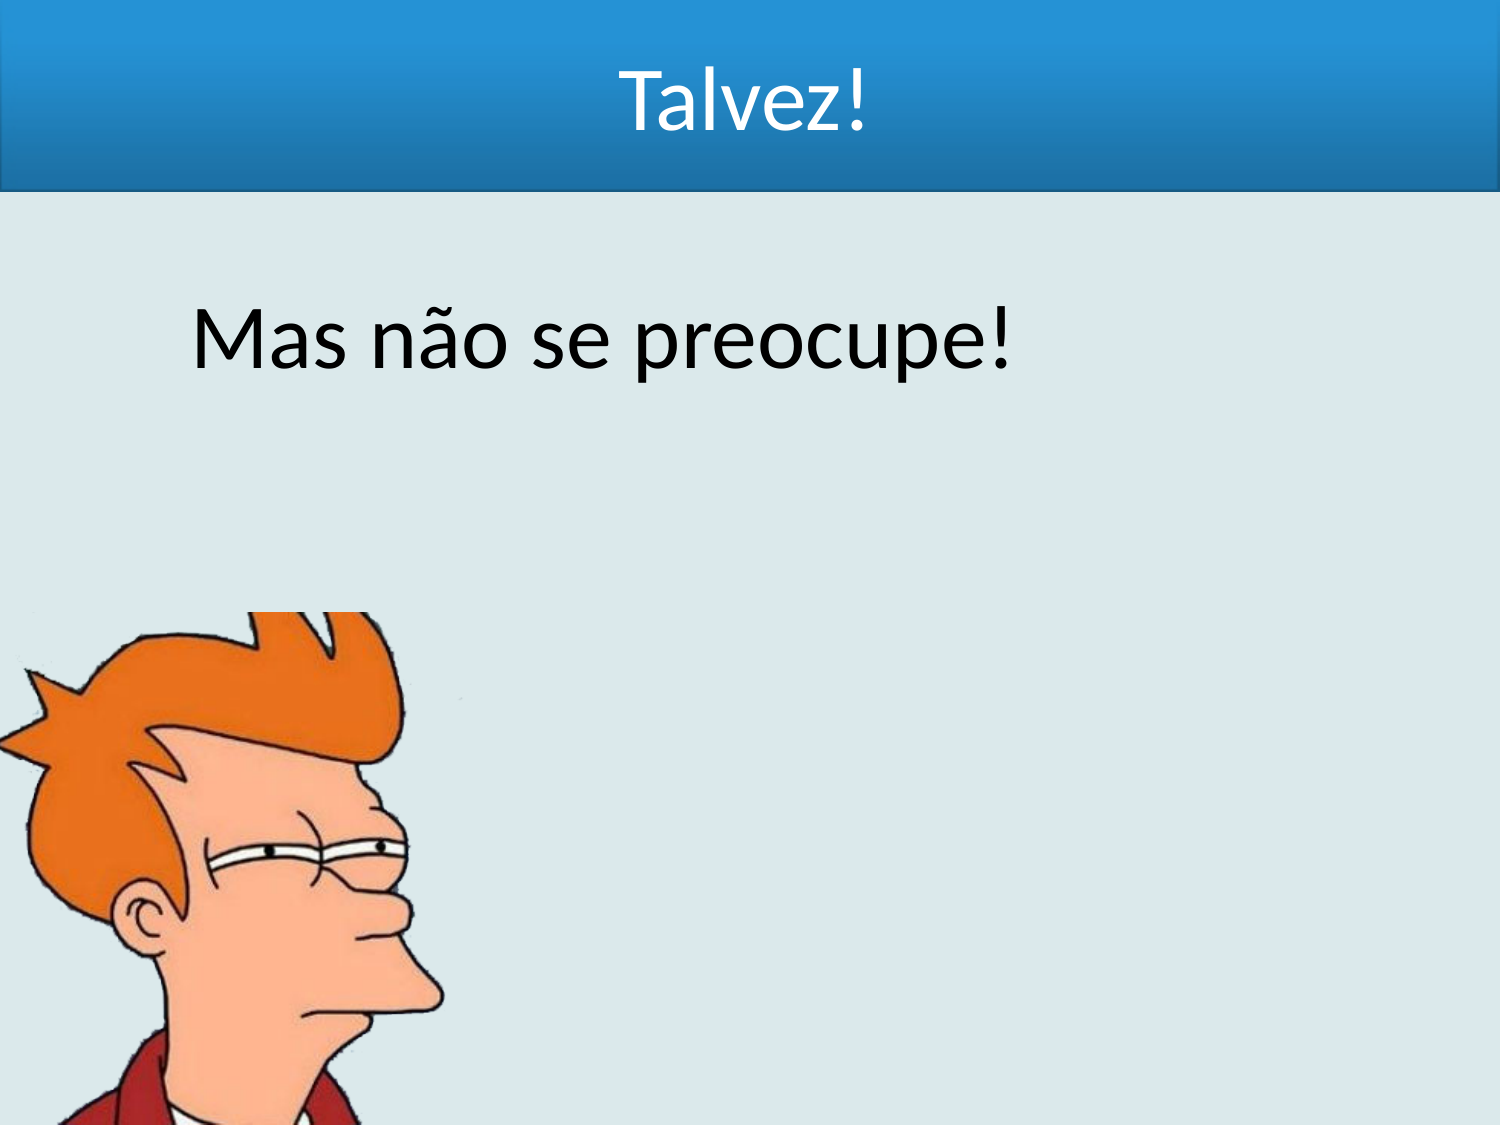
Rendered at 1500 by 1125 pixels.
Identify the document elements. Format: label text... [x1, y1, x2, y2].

picture [0, 612, 716, 1125]
text_box Mas não se preocupe! [175, 269, 1184, 551]
picture [0, 0, 1500, 192]
